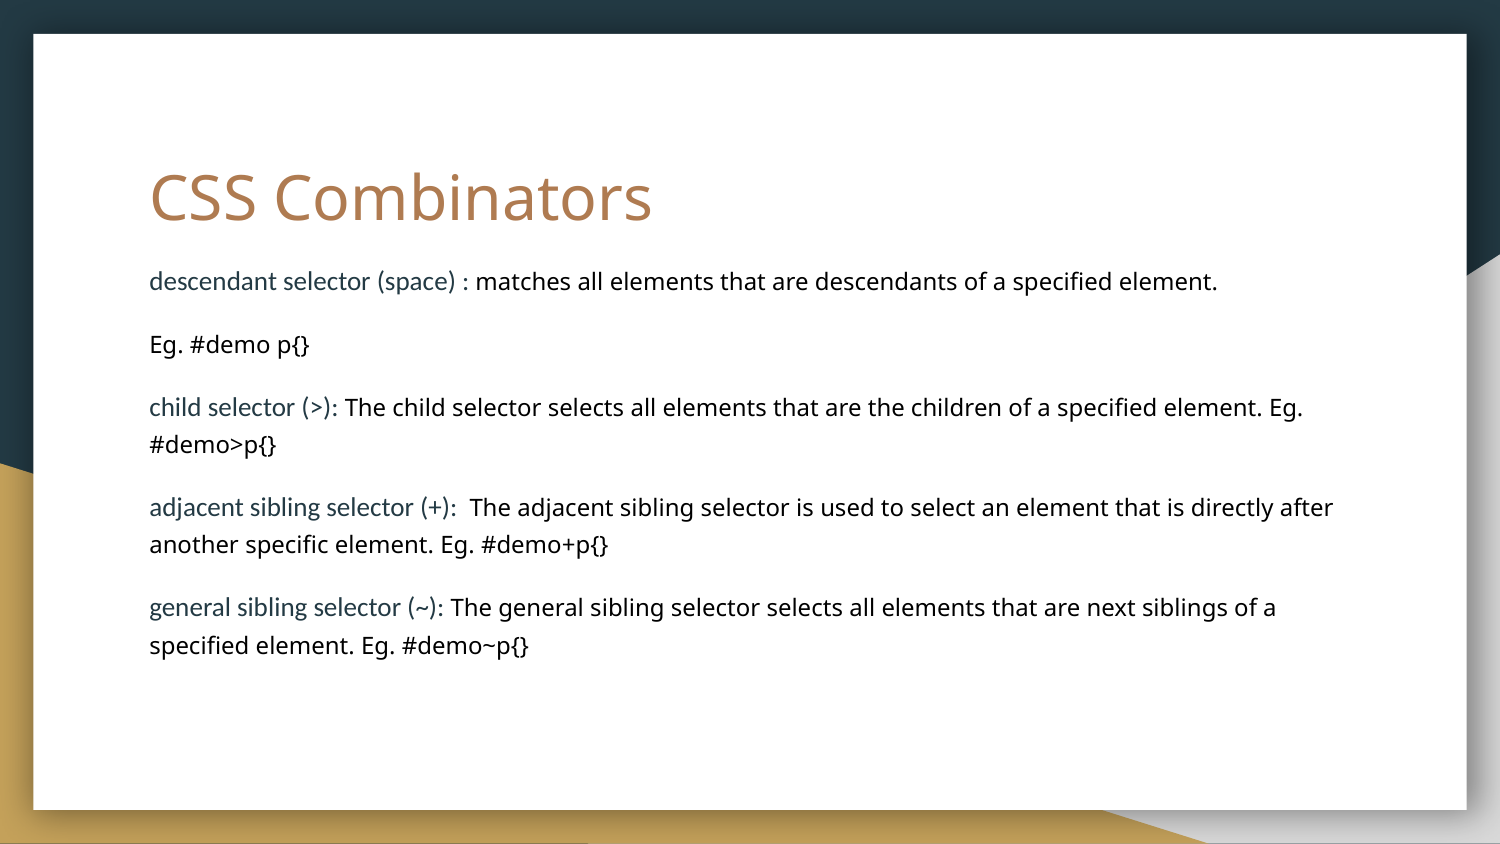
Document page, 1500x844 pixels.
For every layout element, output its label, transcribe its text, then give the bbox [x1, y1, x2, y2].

list descendant selector (space) : matches all elements that are descendants of a specified element. Eg. #demo p{} child selector (>): The child selector selects all elements that are the children of a specified element. Eg. #demo>p{} adjacent sibling selector (+): The adjacent sibling selector is used to select an element that is directly after another specific element. Eg. #demo+p{} general sibling selector (~): The general sibling selector selects all elements that are next siblings of a specified element. Eg. #demo~p{} [134, 245, 1366, 729]
title CSS Combinators [134, 138, 1366, 245]
